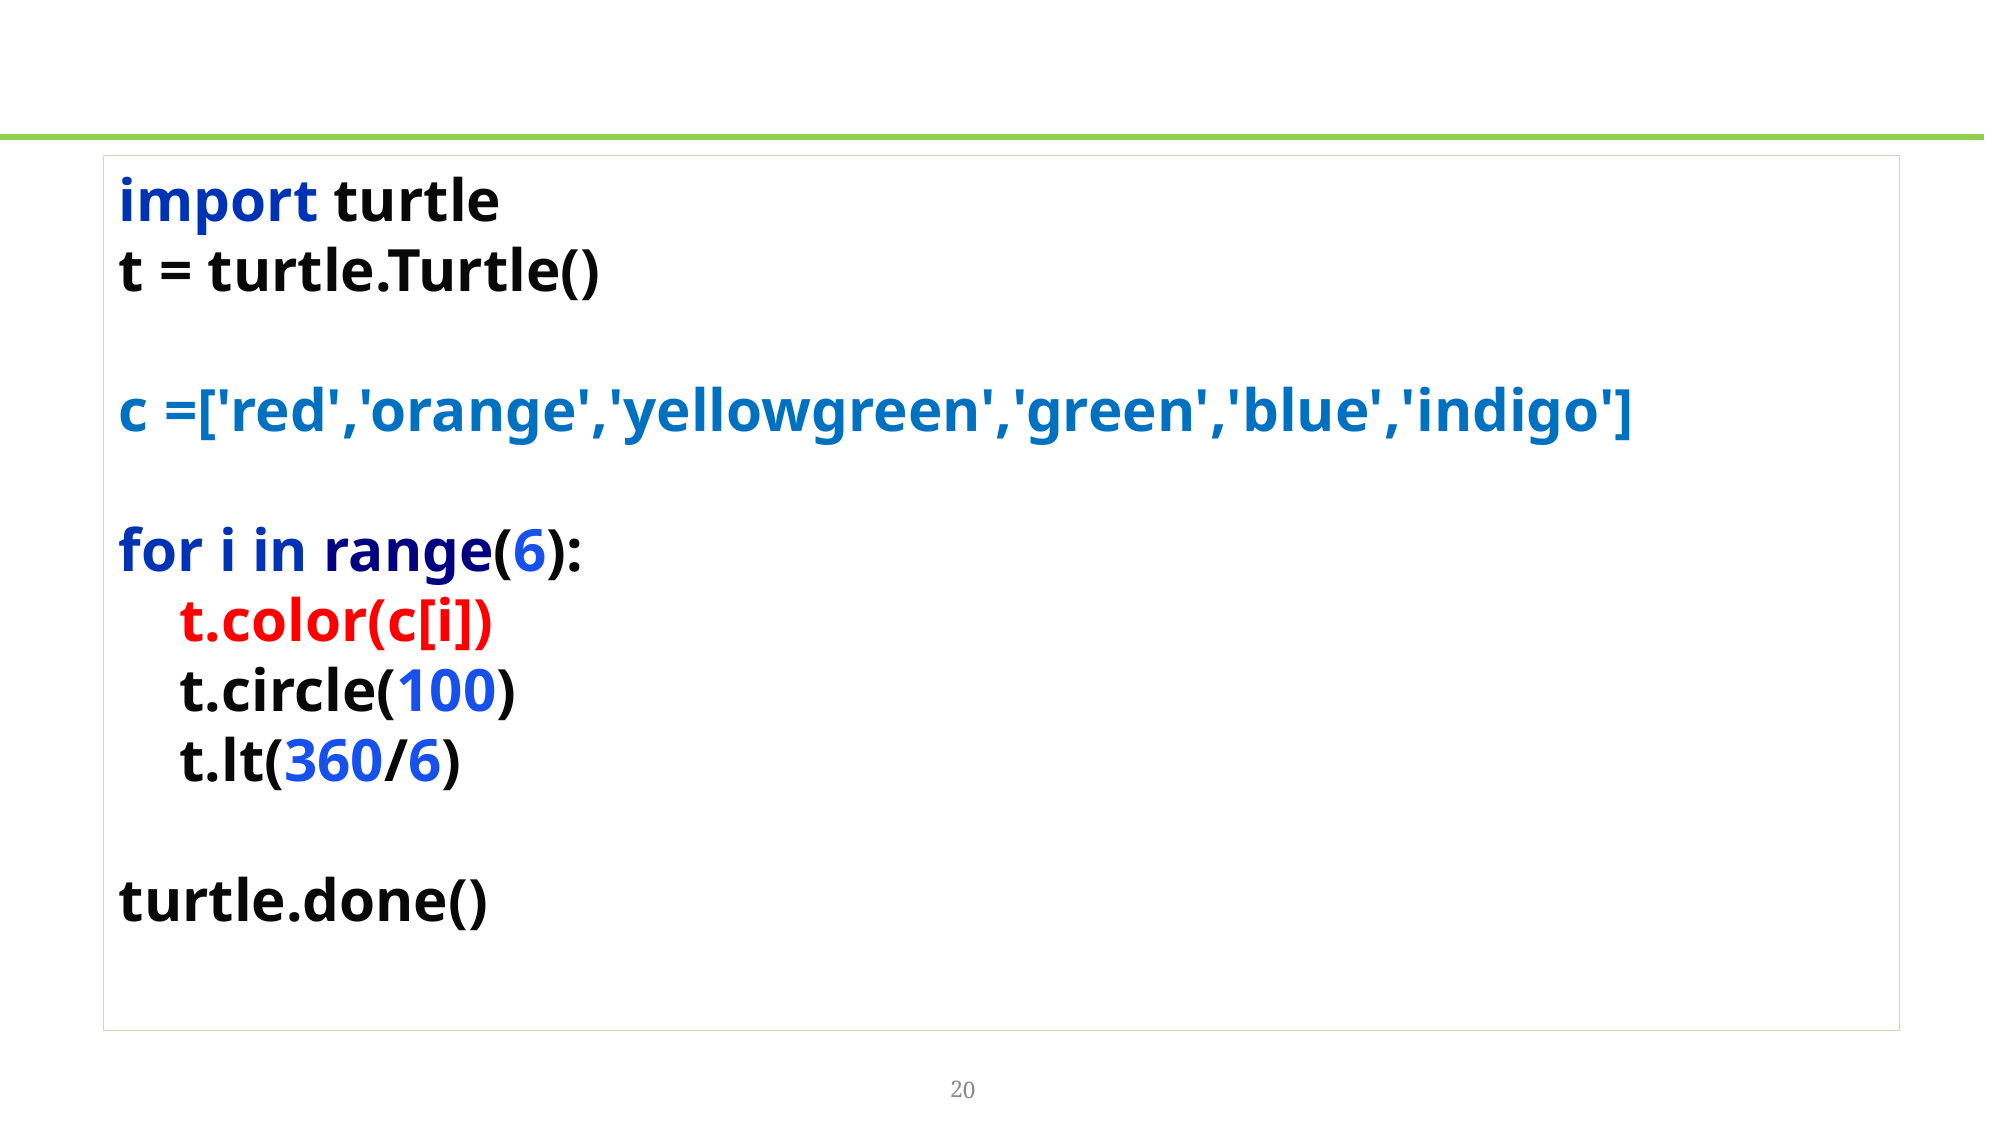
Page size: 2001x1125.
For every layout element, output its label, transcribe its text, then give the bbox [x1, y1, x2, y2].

slide_number 20 [911, 1066, 1015, 1116]
text_box import turtle t = turtle.Turtle() c =['red','orange','yellowgreen','green','blue','indigo'] for i in range(6): t.color(c[i]) t.circle(100) t.lt(360/6) turtle.done() [103, 155, 1900, 1031]
